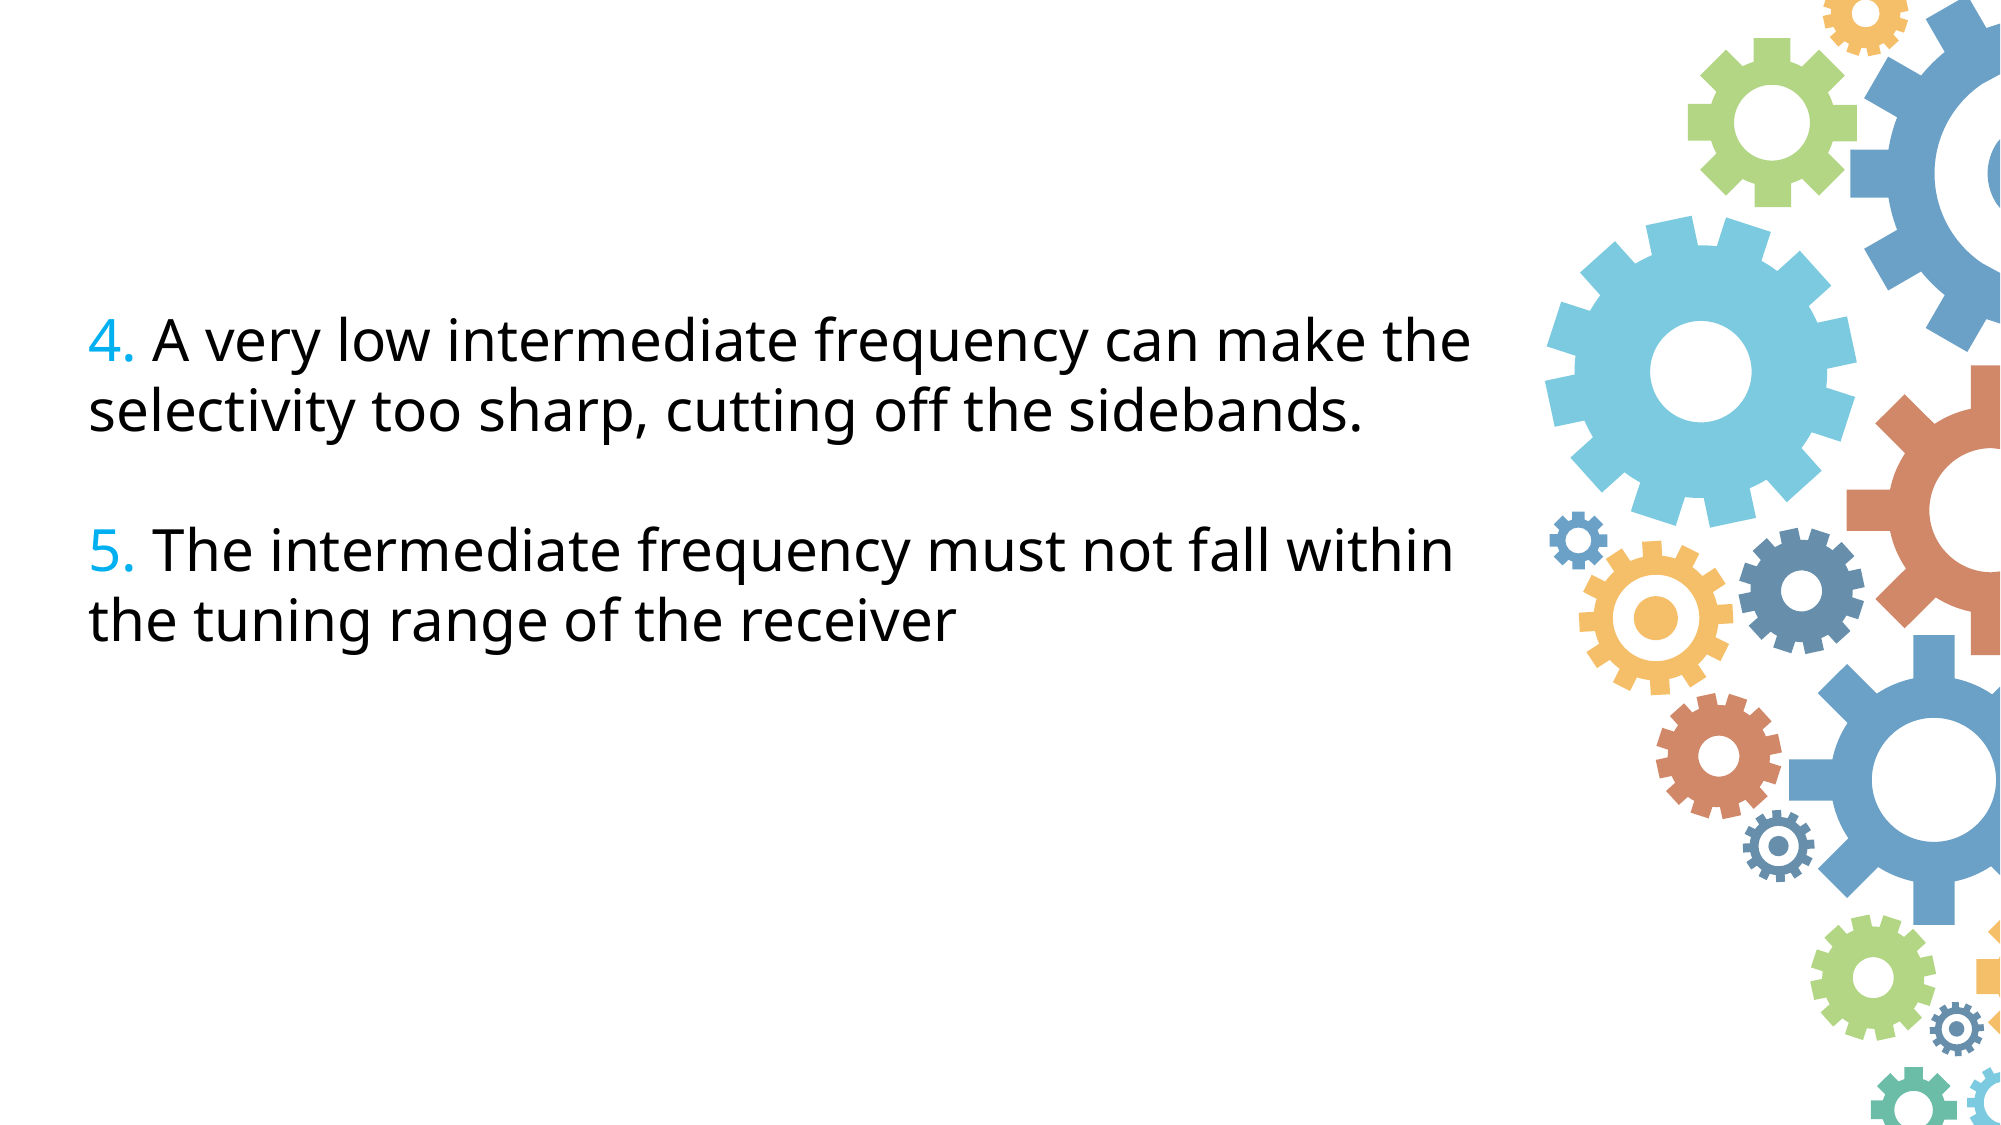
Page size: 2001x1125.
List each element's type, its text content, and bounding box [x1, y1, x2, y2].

text_box 4. A very low intermediate frequency can make the selectivity too sharp, cutting off the sidebands. 5. The intermediate frequency must not fall within the tuning range of the receiver [73, 295, 1500, 661]
